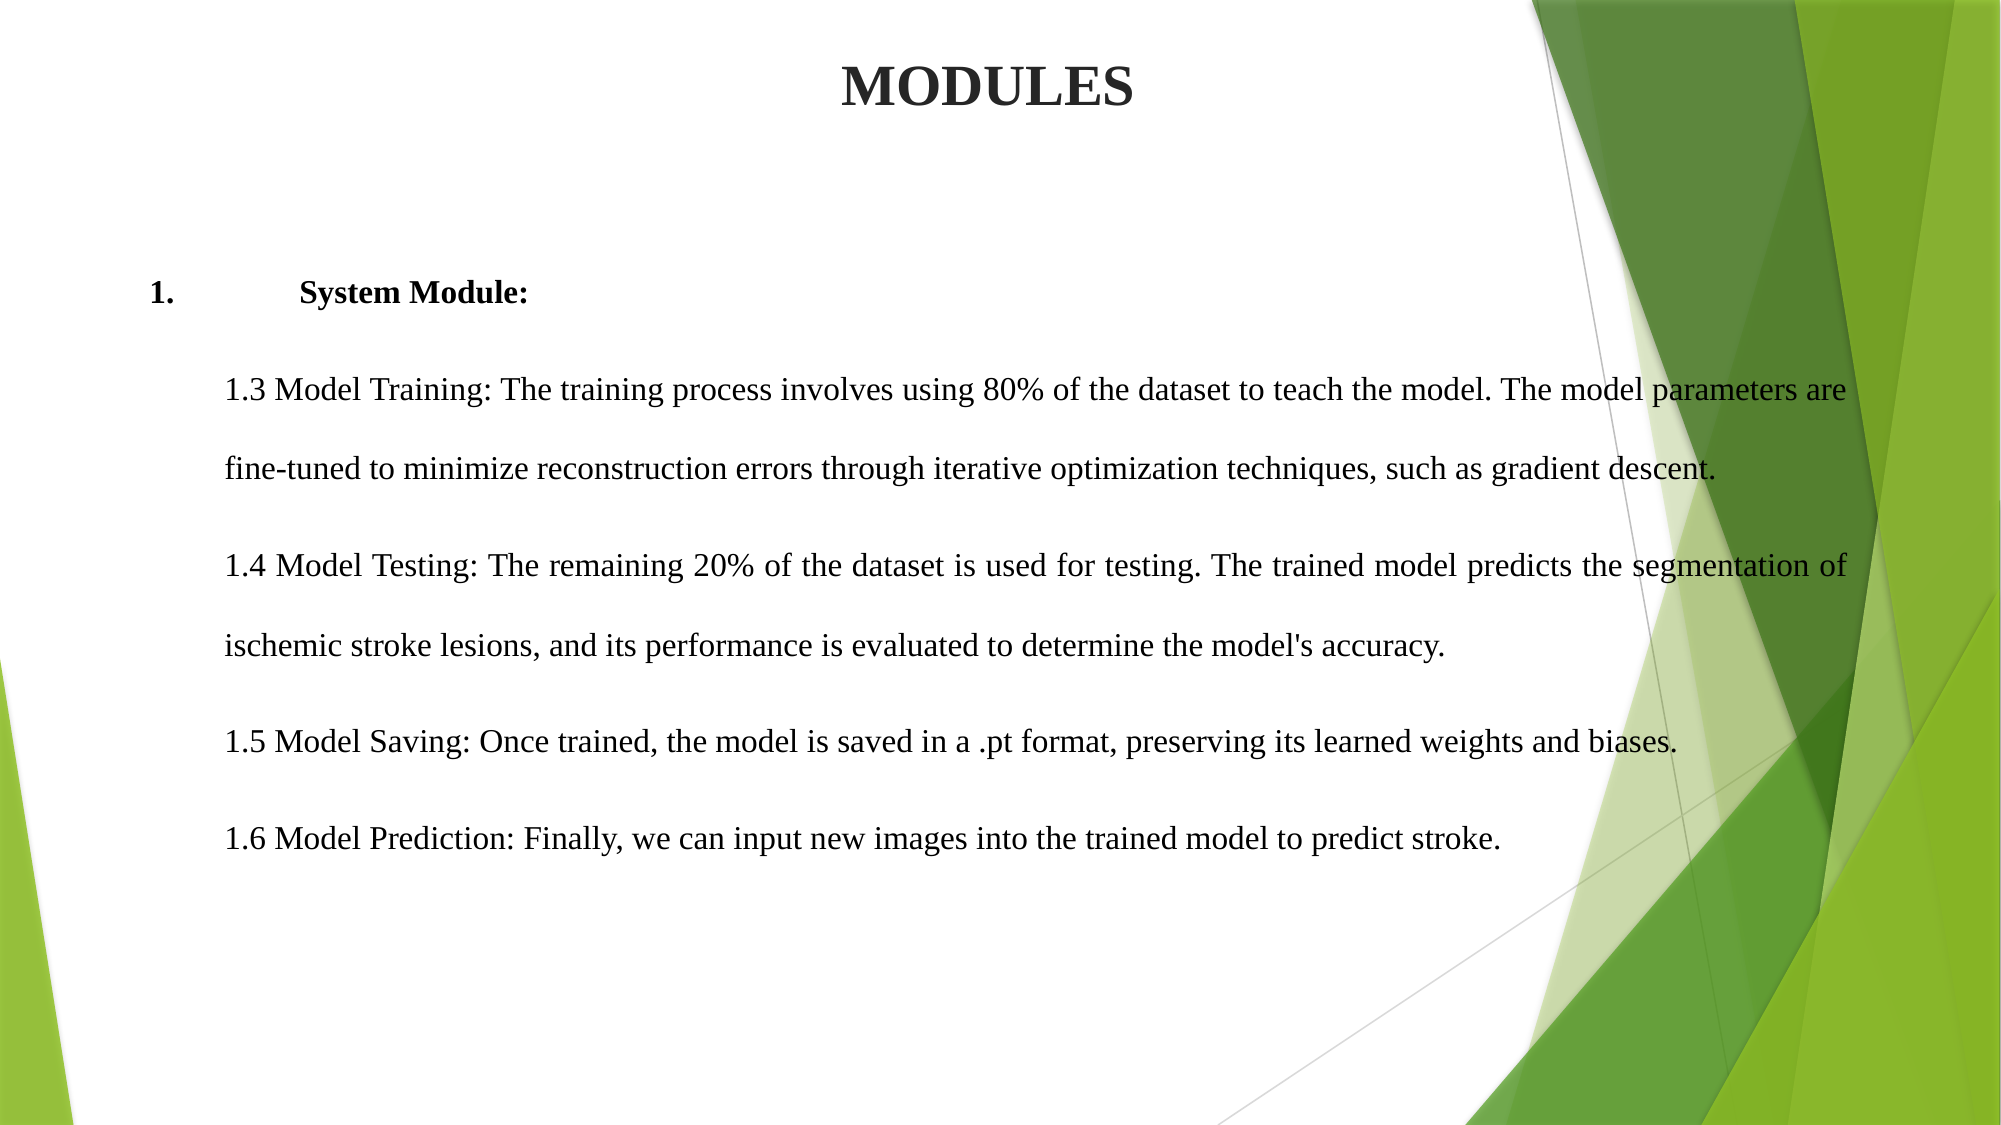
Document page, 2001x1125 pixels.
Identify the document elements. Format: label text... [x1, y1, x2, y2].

text_box MODULES [826, 39, 1332, 125]
text_box 1. System Module: 1.3 Model Training: The training process involves using 80% of the dataset to teach the model. The model parameters are fine-tuned to minimize reconstruction errors through iterative optimization techniques, such as gradient descent. 1.4 Model Testing: The remaining 20% of the dataset is used for testing. The trained model predicts the segmentation of ischemic stroke lesions, and its performance is evaluated to determine the model's accuracy. 1.5 Model Saving: Once trained, the model is saved in a .pt format, preserving its learned weights and biases. 1.6 Model Prediction: Finally, we can input new images into the trained model to predict stroke. [134, 223, 1866, 864]
